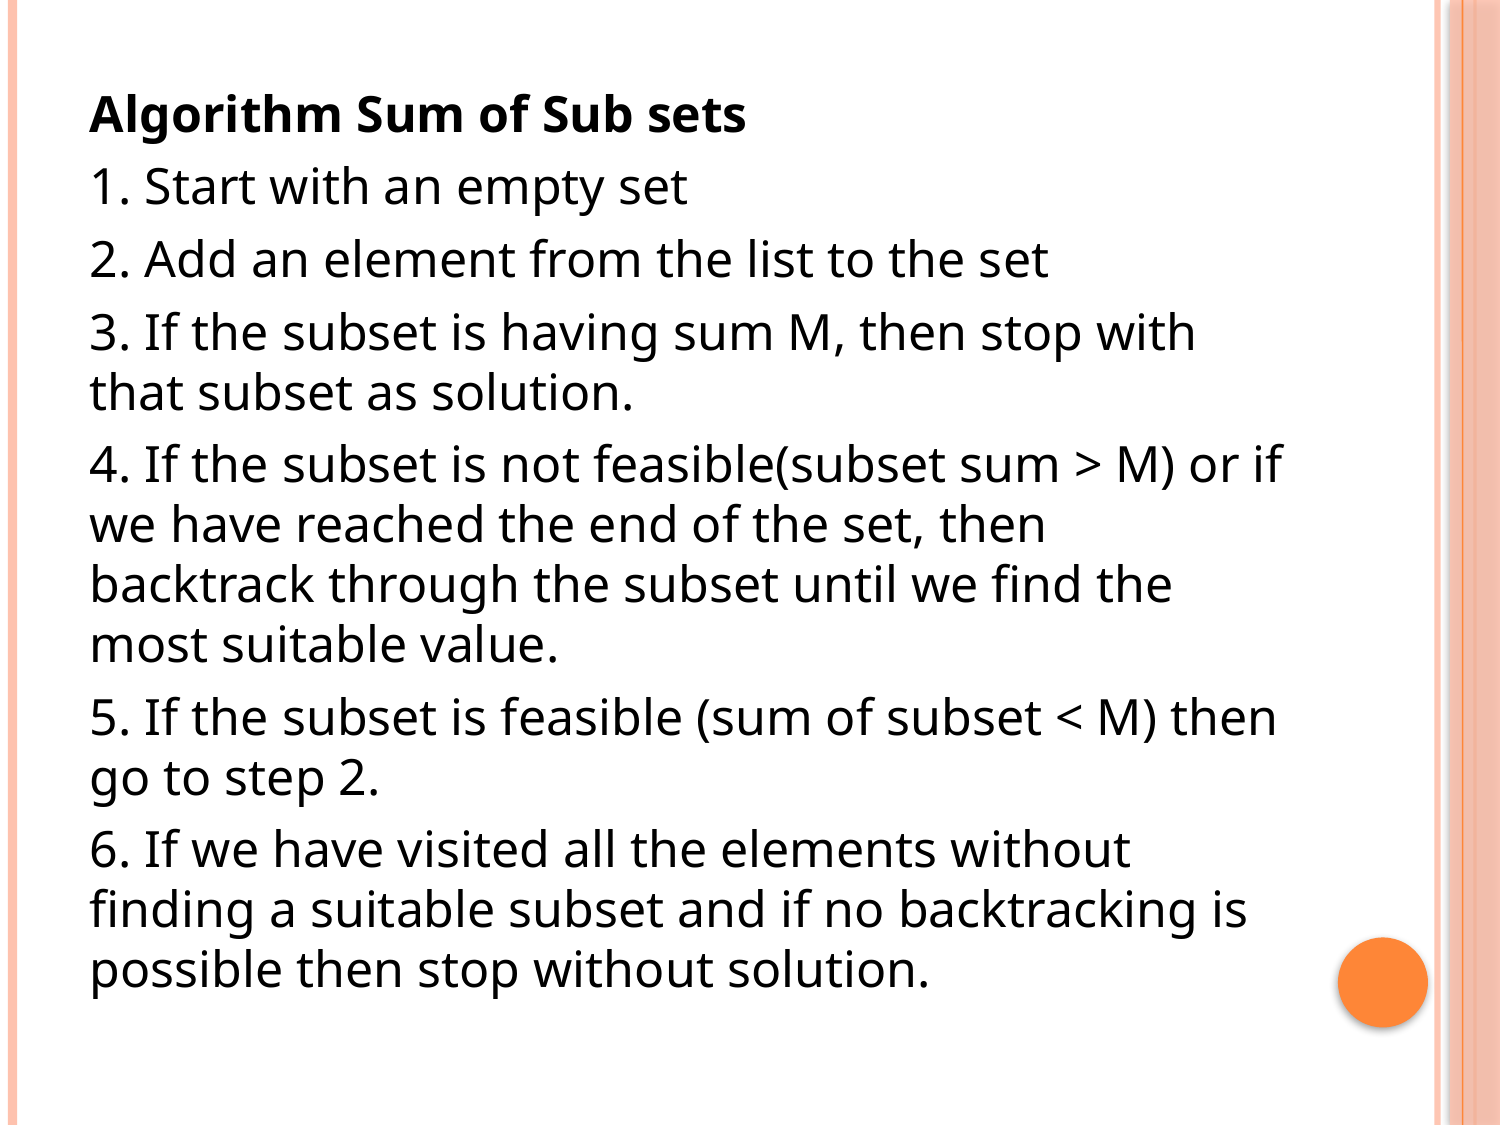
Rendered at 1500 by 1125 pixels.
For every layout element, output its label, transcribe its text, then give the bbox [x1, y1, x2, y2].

list Algorithm Sum of Sub sets 1. Start with an empty set 2. Add an element from the list to the set 3. If the subset is having sum M, then stop with that subset as solution. 4. If the subset is not feasible(subset sum > M) or if we have reached the end of the set, then backtrack through the subset until we find the most suitable value. 5. If the subset is feasible (sum of subset < M) then go to step 2. 6. If we have visited all the elements without finding a suitable subset and if no backtracking is possible then stop without solution. [75, 75, 1300, 1062]
